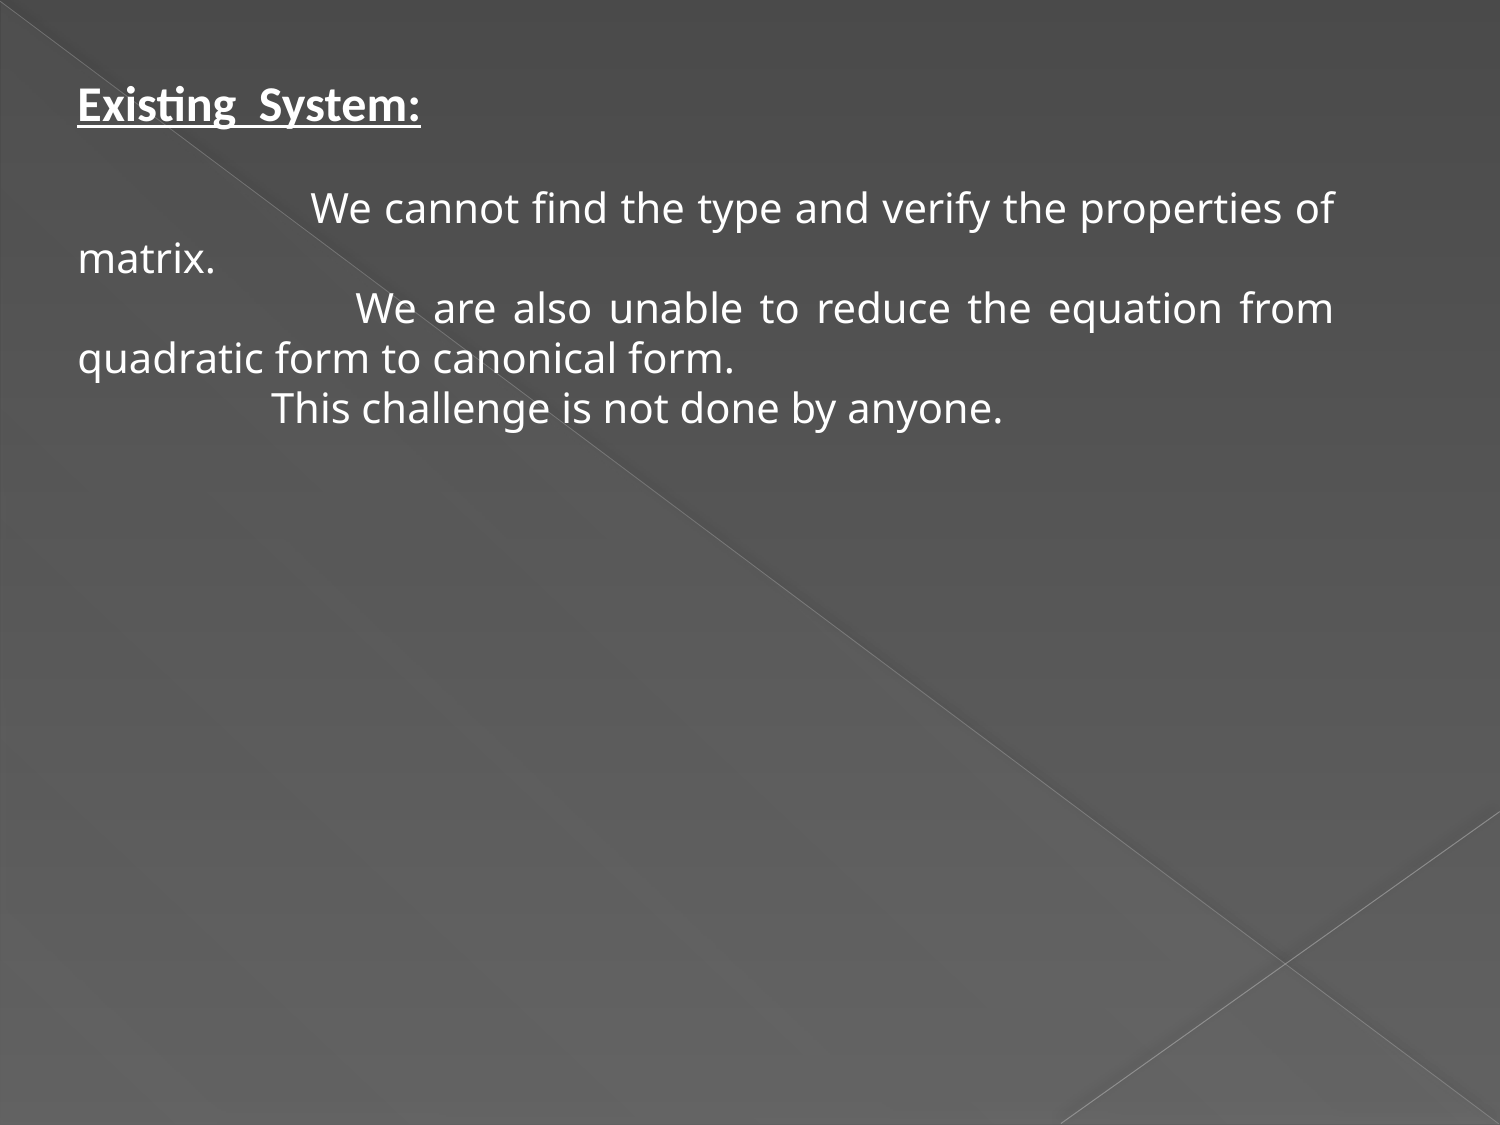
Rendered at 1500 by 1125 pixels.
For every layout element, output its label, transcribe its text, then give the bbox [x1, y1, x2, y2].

text_box Existing System: We cannot find the type and verify the properties of matrix. We are also unable to reduce the equation from quadratic form to canonical form. This challenge is not done by anyone. [62, 64, 1350, 440]
